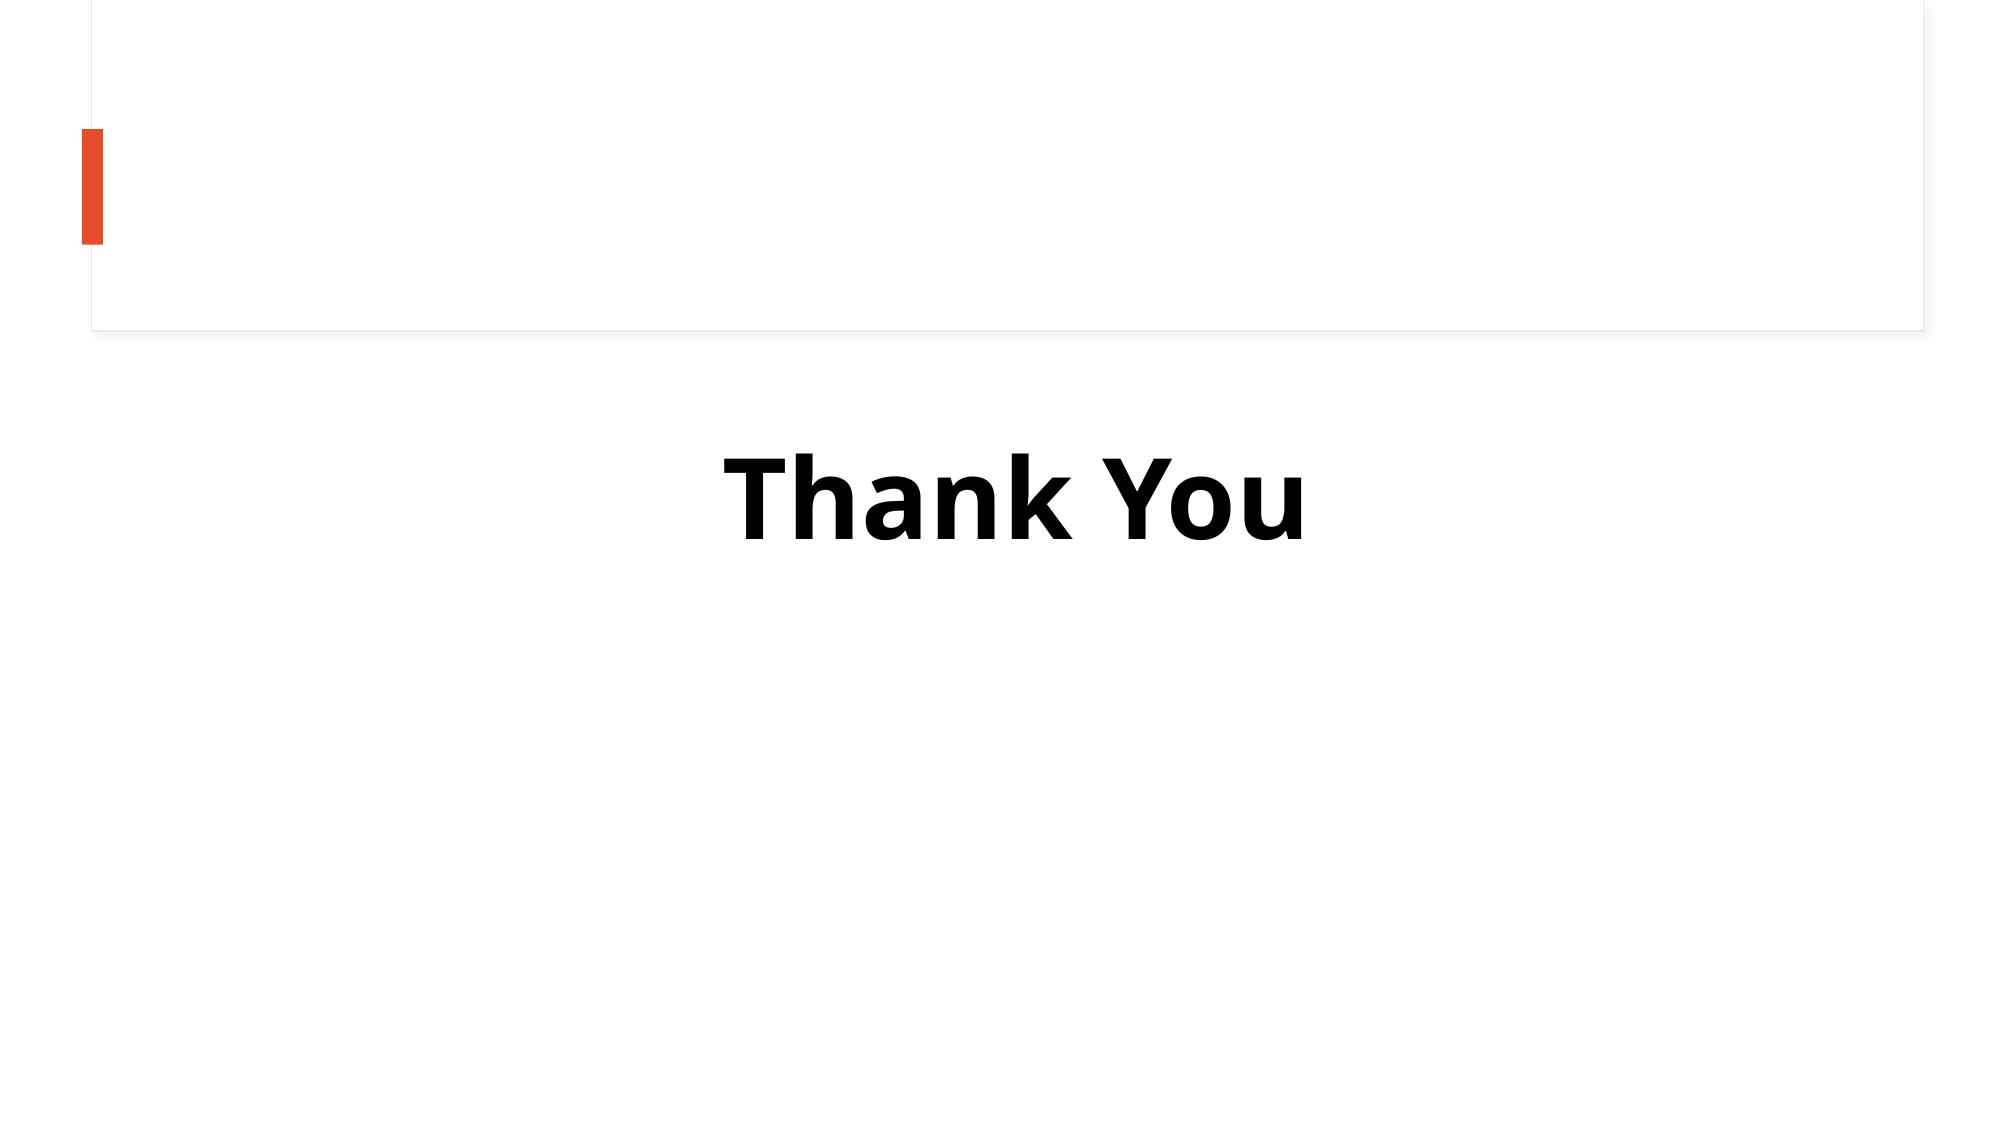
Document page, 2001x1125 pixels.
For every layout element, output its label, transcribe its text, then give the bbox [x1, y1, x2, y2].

list Thank You [183, 406, 1851, 1013]
